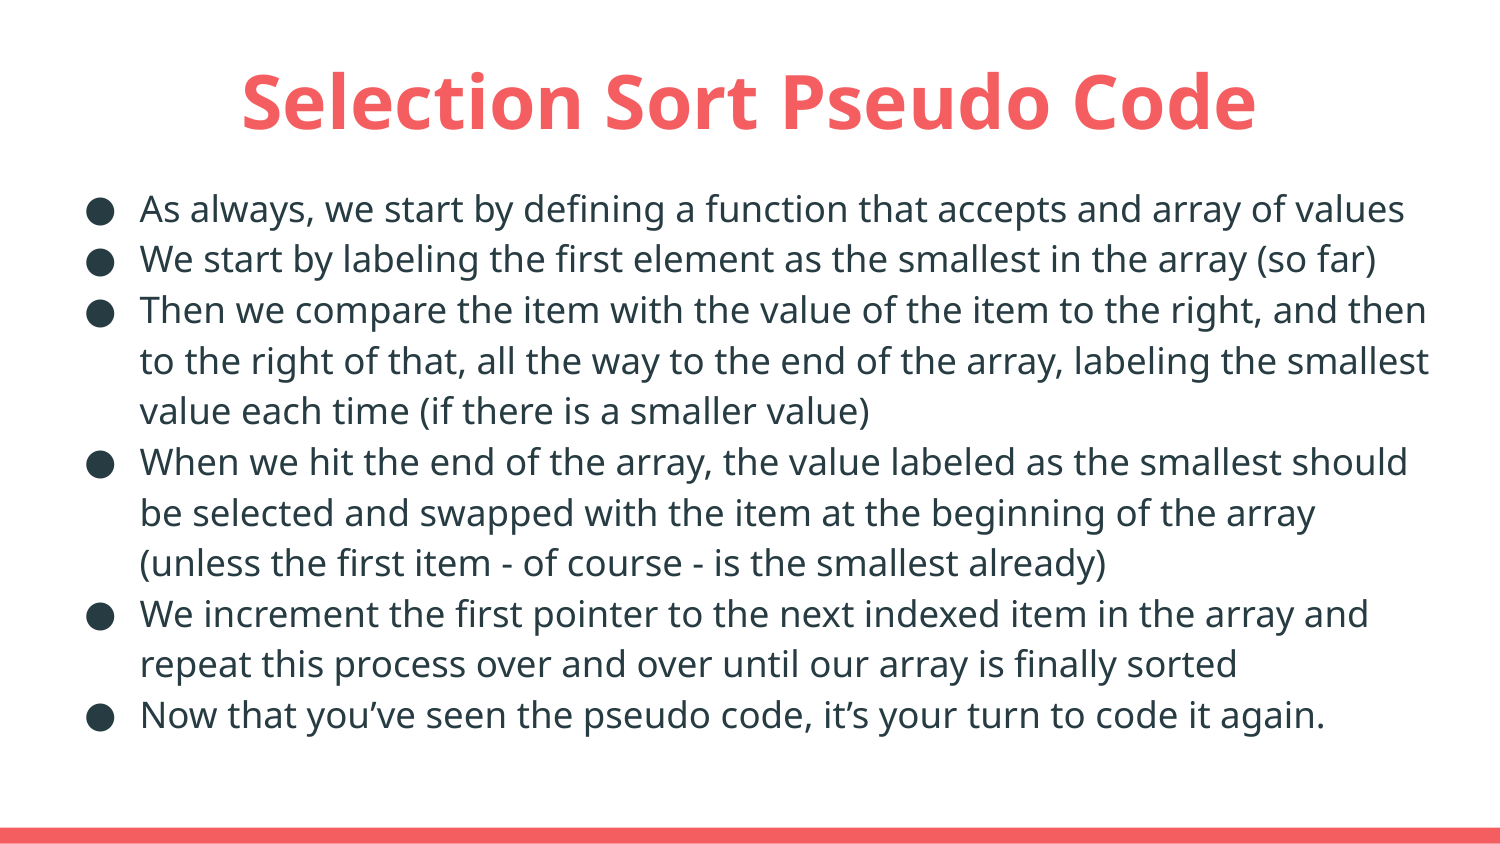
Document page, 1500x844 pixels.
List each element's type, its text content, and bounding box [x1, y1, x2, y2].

list As always, we start by defining a function that accepts and array of values We start by labeling the first element as the smallest in the array (so far) Then we compare the item with the value of the item to the right, and then to the right of that, all the way to the end of the array, labeling the smallest value each time (if there is a smaller value) When we hit the end of the array, the value labeled as the smallest should be selected and swapped with the item at the beginning of the array (unless the first item - of course - is the smallest already) We increment the first pointer to the next indexed item in the array and repeat this process over and over until our array is finally sorted Now that you’ve seen the pseudo code, it’s your turn to code it again. [51, 164, 1449, 791]
title Selection Sort Pseudo Code [51, 39, 1449, 142]
